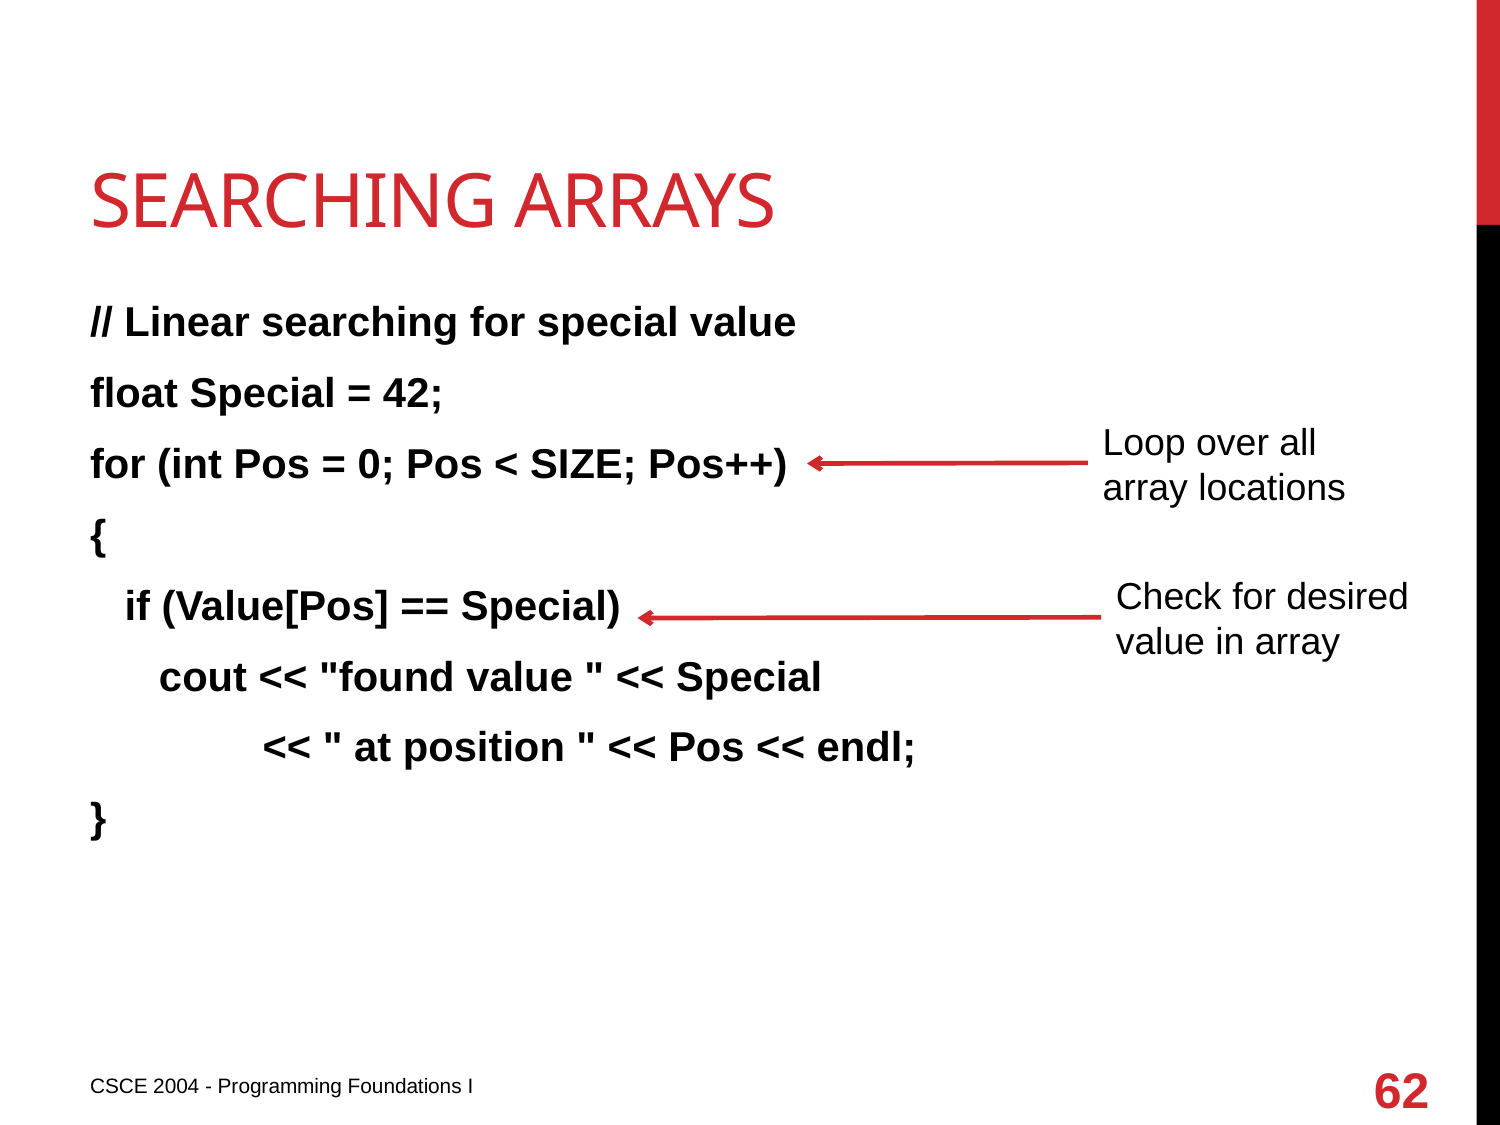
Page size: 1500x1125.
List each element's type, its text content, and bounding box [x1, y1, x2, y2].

slide_number 62 [1358, 1058, 1471, 1119]
list // Linear searching for special value float Special = 42; for (int Pos = 0; Pos < SIZE; Pos++) { if (Value[Pos] == Special) cout << "found value " << Special << " at position " << Pos << endl; } [75, 287, 1325, 1005]
title Searching arrays [75, 25, 1025, 250]
footer CSCE 2004 - Programming Foundations I [75, 1065, 638, 1112]
text_box Loop over all array locations [1087, 410, 1361, 516]
text_box Check for desired value in array [1101, 564, 1434, 670]
